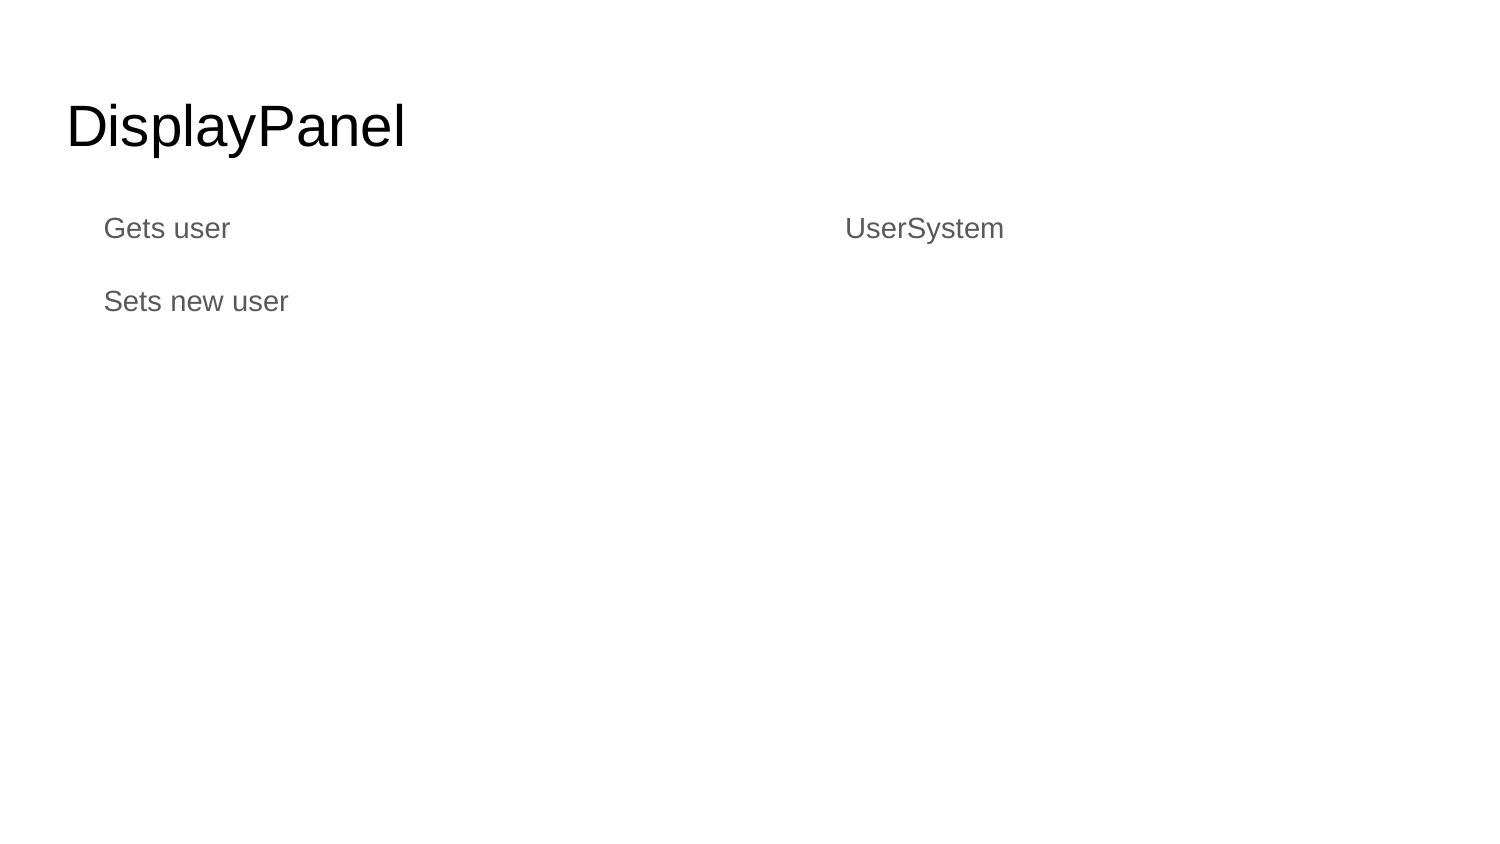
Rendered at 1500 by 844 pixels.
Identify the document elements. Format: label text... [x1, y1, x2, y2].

title DisplayPanel [51, 72, 1449, 167]
list Gets user Sets new user [51, 189, 708, 750]
list UserSystem [792, 189, 1449, 750]
